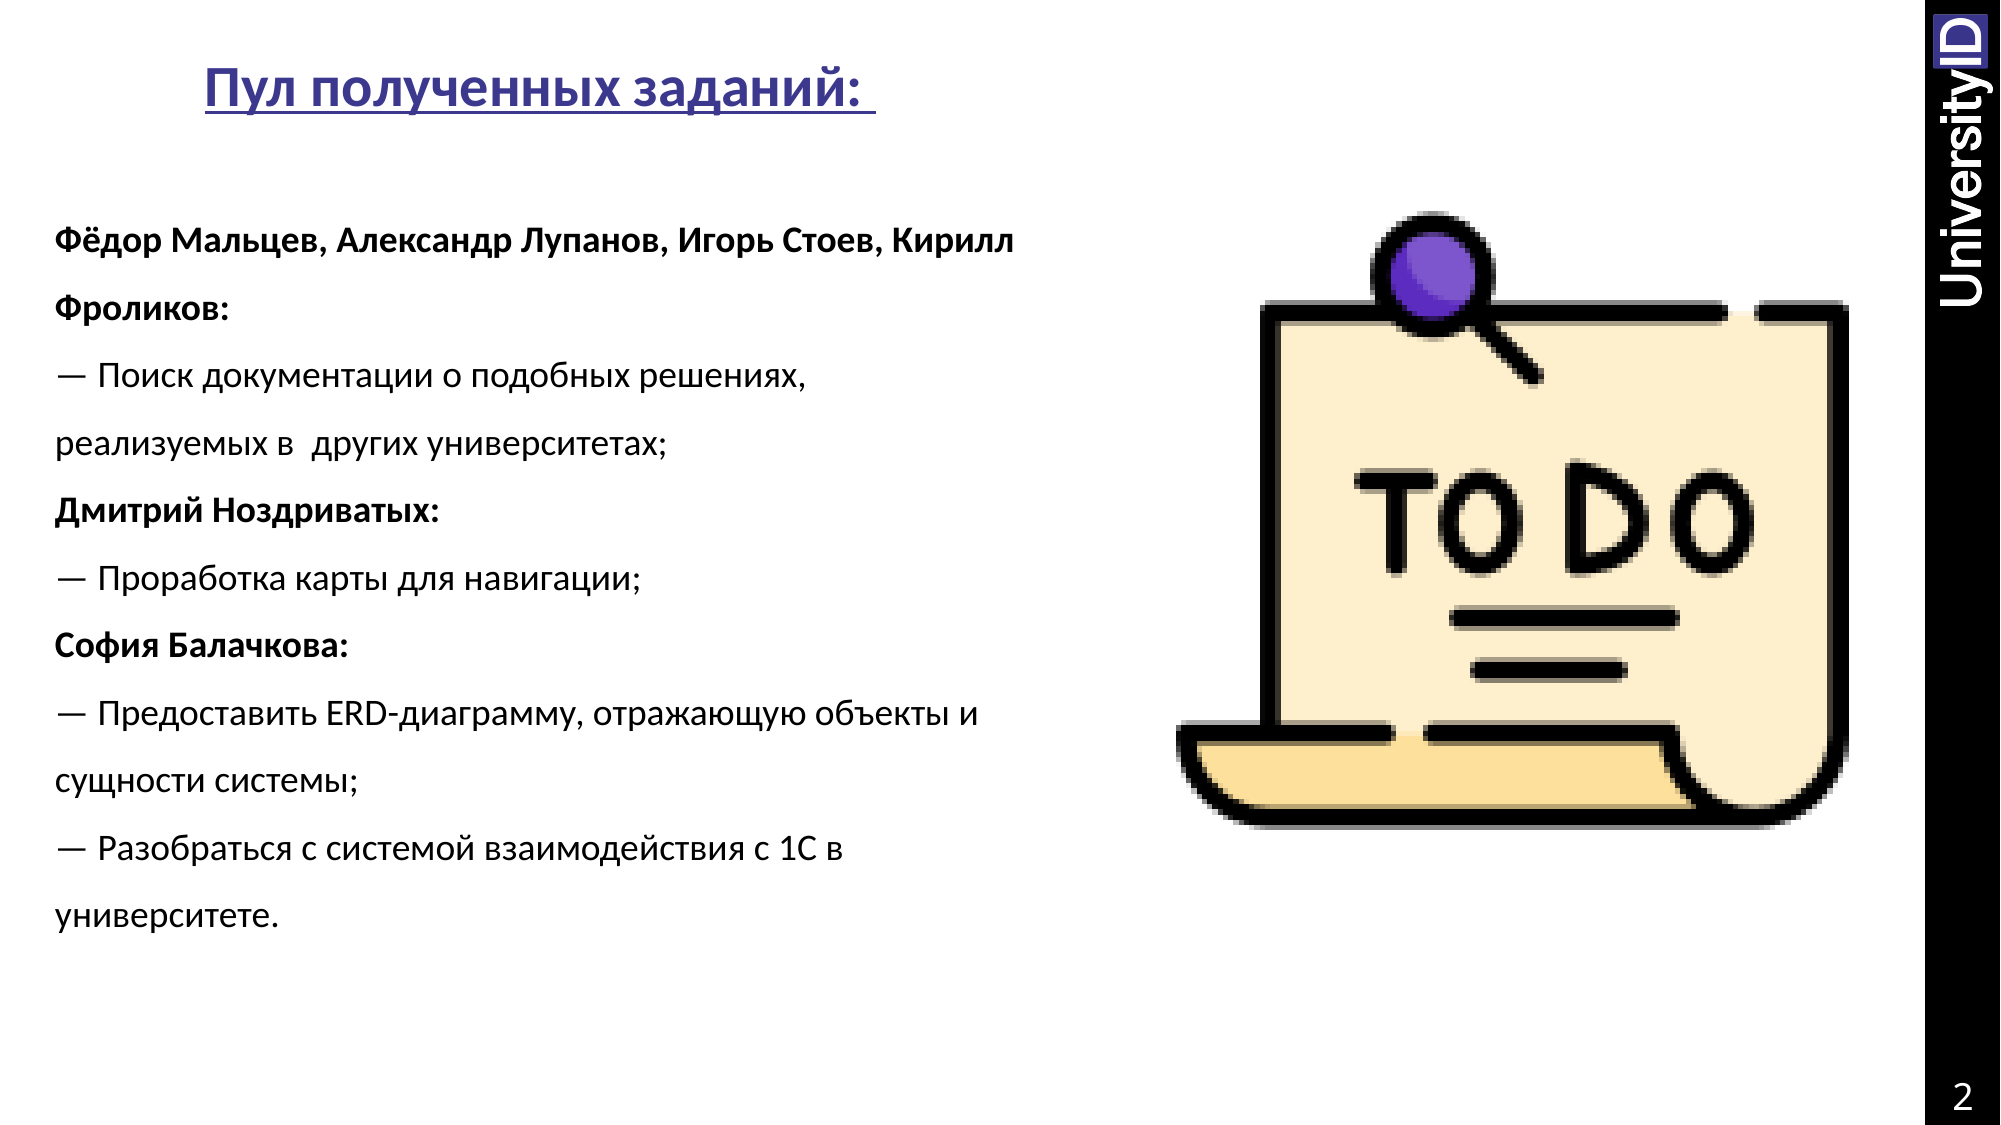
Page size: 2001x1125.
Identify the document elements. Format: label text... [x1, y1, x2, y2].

picture [1176, 185, 1849, 857]
text_box Пул полученных заданий: [40, 41, 1041, 126]
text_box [1926, 0, 2000, 1125]
text_box Фёдор Мальцев, Александр Лупанов, Игорь Стоев, Кирилл Фроликов: — Поиск документации о подобных решениях, реализуемых в других университетах; Дмитрий Ноздриватых: — Проработка карты для навигации; София Балачкова: — Предоставить ERD-диаграмму, отражающую объекты и сущности системы; — Разобраться с системой взаимодействия с 1С в университете. [40, 185, 1041, 943]
